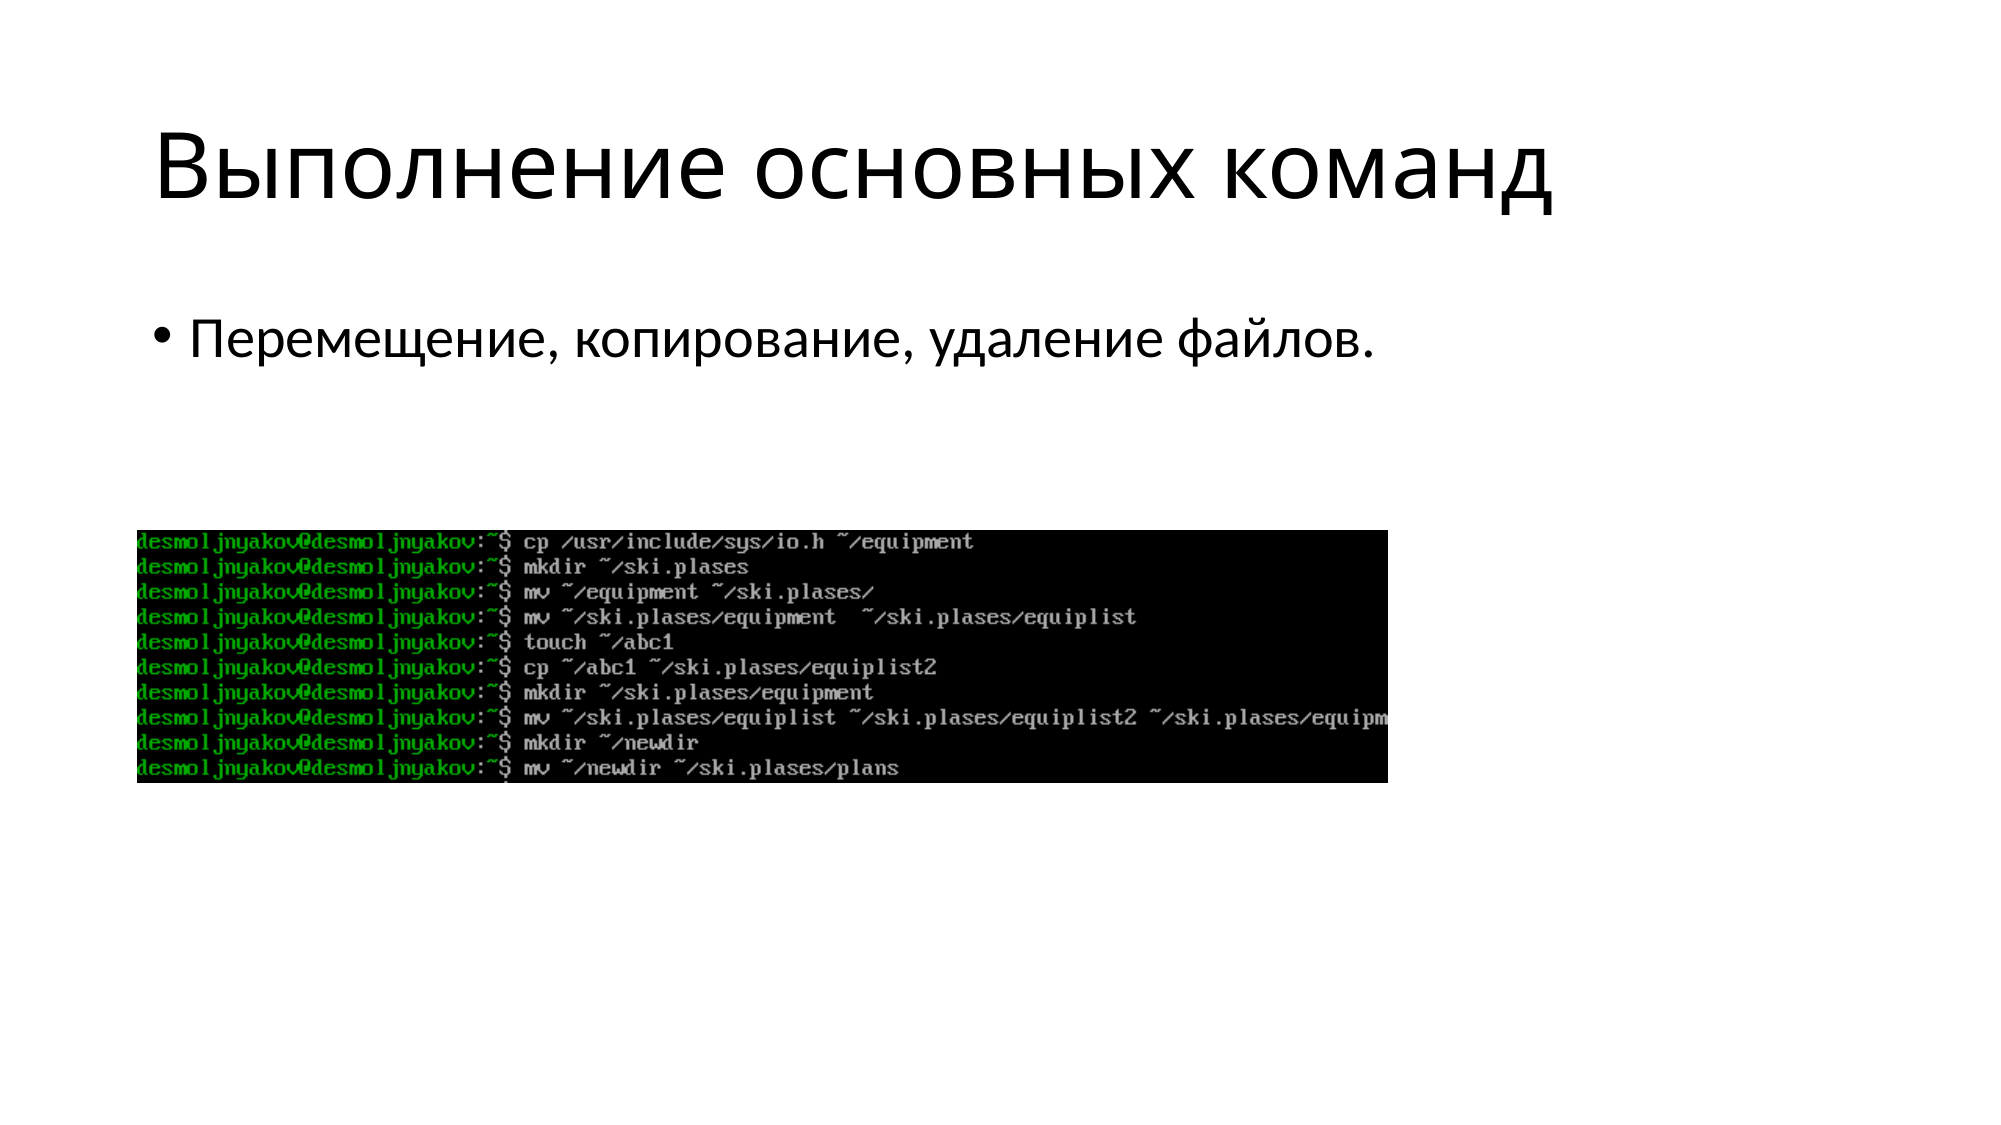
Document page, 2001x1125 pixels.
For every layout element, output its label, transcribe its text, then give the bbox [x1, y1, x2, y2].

picture [137, 530, 1388, 783]
list Перемещение, копирование, удаление файлов. [137, 299, 1863, 1014]
title Выполнение основных команд [137, 59, 1863, 278]
